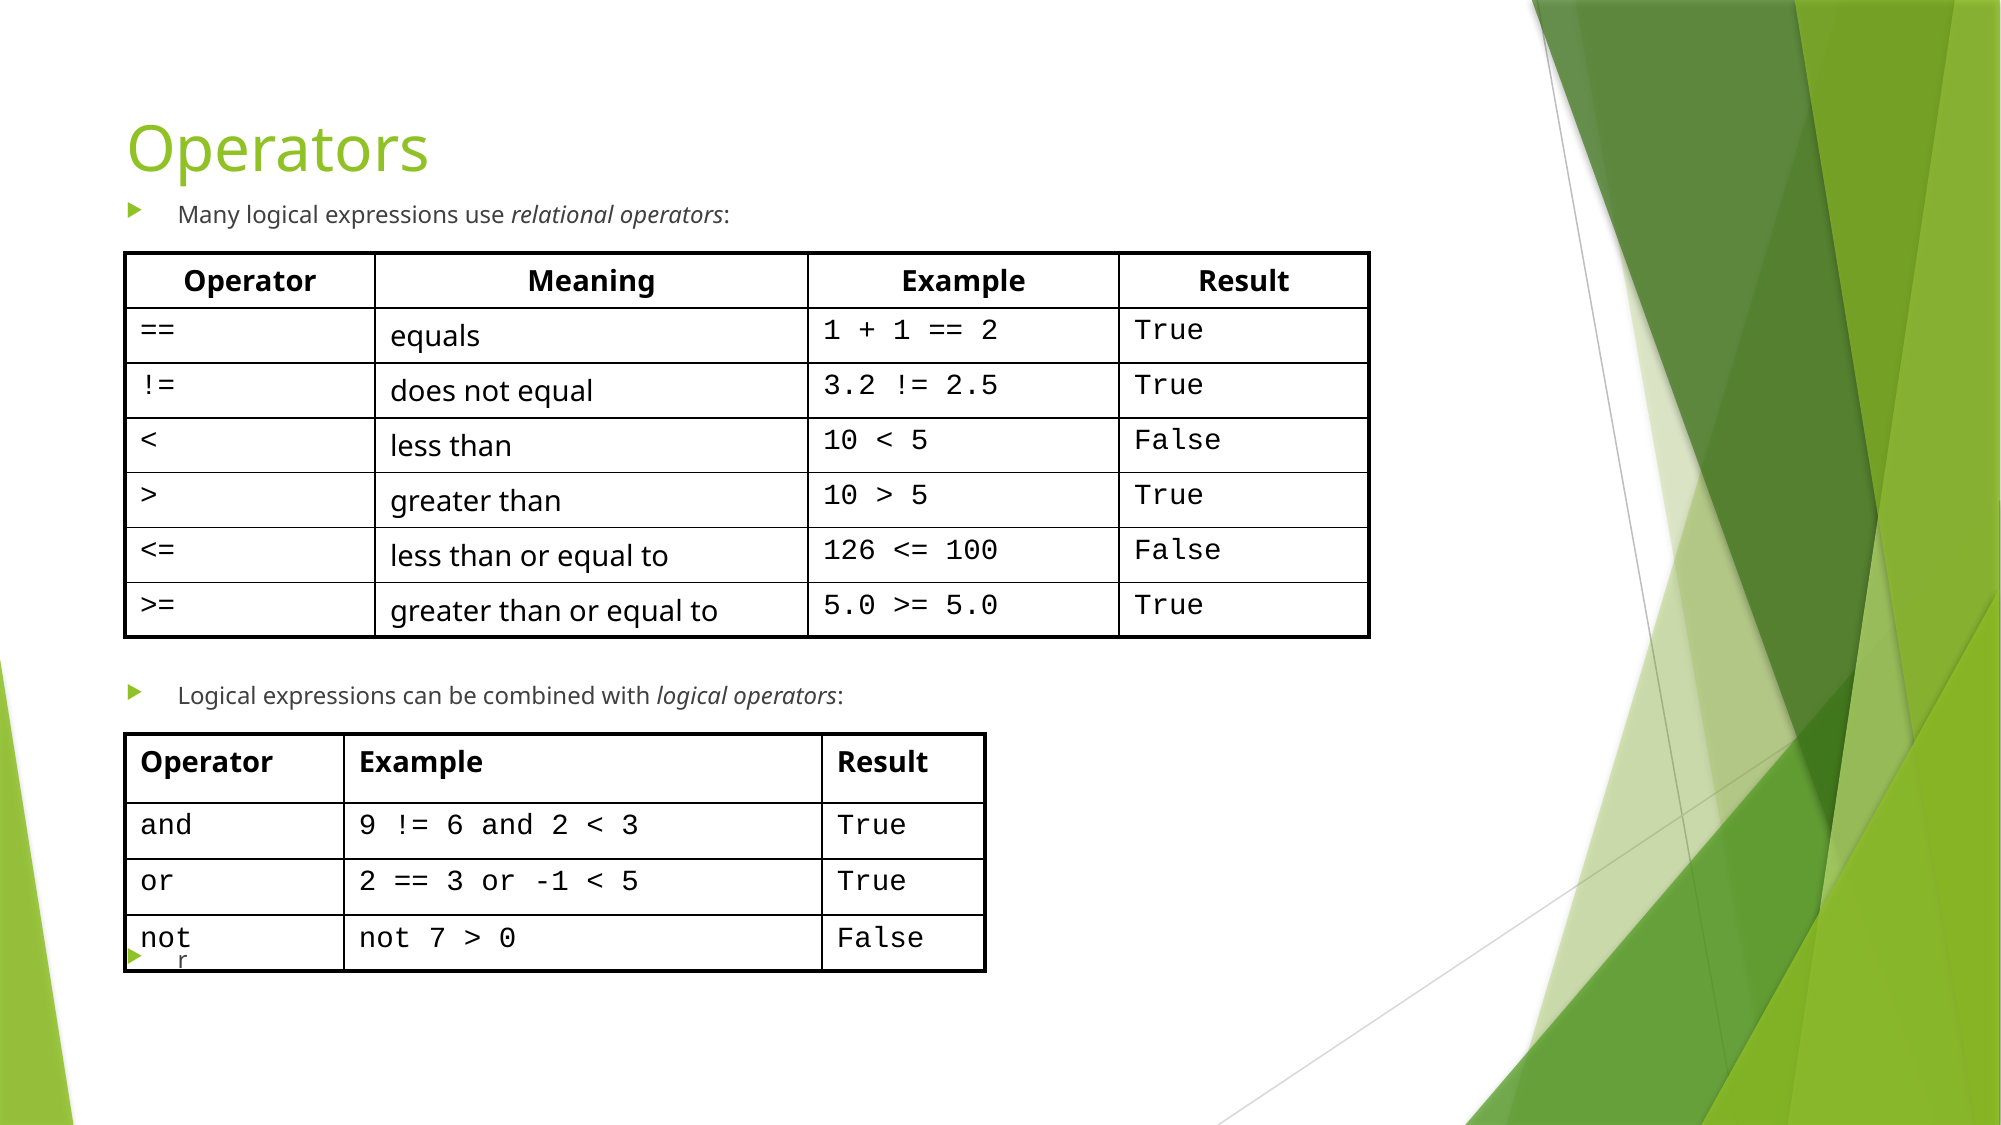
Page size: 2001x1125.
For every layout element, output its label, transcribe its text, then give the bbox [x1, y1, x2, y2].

table_cell 1 + 1 == 2 [809, 309, 1118, 362]
table_header Result [1120, 255, 1367, 307]
table_cell not 7 > 0 [345, 916, 821, 969]
table_cell 9 != 6 and 2 < 3 [345, 804, 821, 858]
table_cell less than [376, 419, 807, 472]
table_cell or [127, 860, 343, 914]
table_cell True [1120, 364, 1367, 417]
list Many logical expressions use relational operators: Logical expressions can be combined with logical operators: r [111, 191, 1522, 992]
table_header Example [809, 255, 1118, 307]
table_cell True [823, 804, 983, 858]
table_cell and [127, 804, 343, 858]
table_cell greater than [376, 473, 807, 527]
table_cell does not equal [376, 364, 807, 417]
table_cell < [127, 419, 374, 472]
table_cell 126 <= 100 [809, 528, 1118, 582]
table_cell True [1120, 309, 1367, 362]
table_cell equals [376, 309, 807, 362]
table_cell <= [127, 528, 374, 582]
table_cell > [127, 473, 374, 527]
table_cell 10 < 5 [809, 419, 1118, 472]
table_header Meaning [376, 255, 807, 307]
table_cell 10 > 5 [809, 473, 1118, 527]
title Operators [111, 99, 1522, 191]
table_cell False [1120, 419, 1367, 472]
table_cell True [1120, 583, 1367, 635]
table_header Operator [127, 736, 343, 802]
table_cell 2 == 3 or -1 < 5 [345, 860, 821, 914]
table_cell less than or equal to [376, 528, 807, 582]
table_header Operator [127, 255, 374, 307]
table_cell False [823, 916, 983, 969]
table_cell False [1120, 528, 1367, 582]
table_cell != [127, 364, 374, 417]
table_cell greater than or equal to [376, 583, 807, 635]
table_cell == [127, 309, 374, 362]
table_cell True [823, 860, 983, 914]
table_cell not [127, 916, 343, 969]
table_cell >= [127, 583, 374, 635]
table_cell 5.0 >= 5.0 [809, 583, 1118, 635]
table_cell True [1120, 473, 1367, 527]
table_header Result [823, 736, 983, 802]
table_cell 3.2 != 2.5 [809, 364, 1118, 417]
table_header Example [345, 736, 821, 802]
